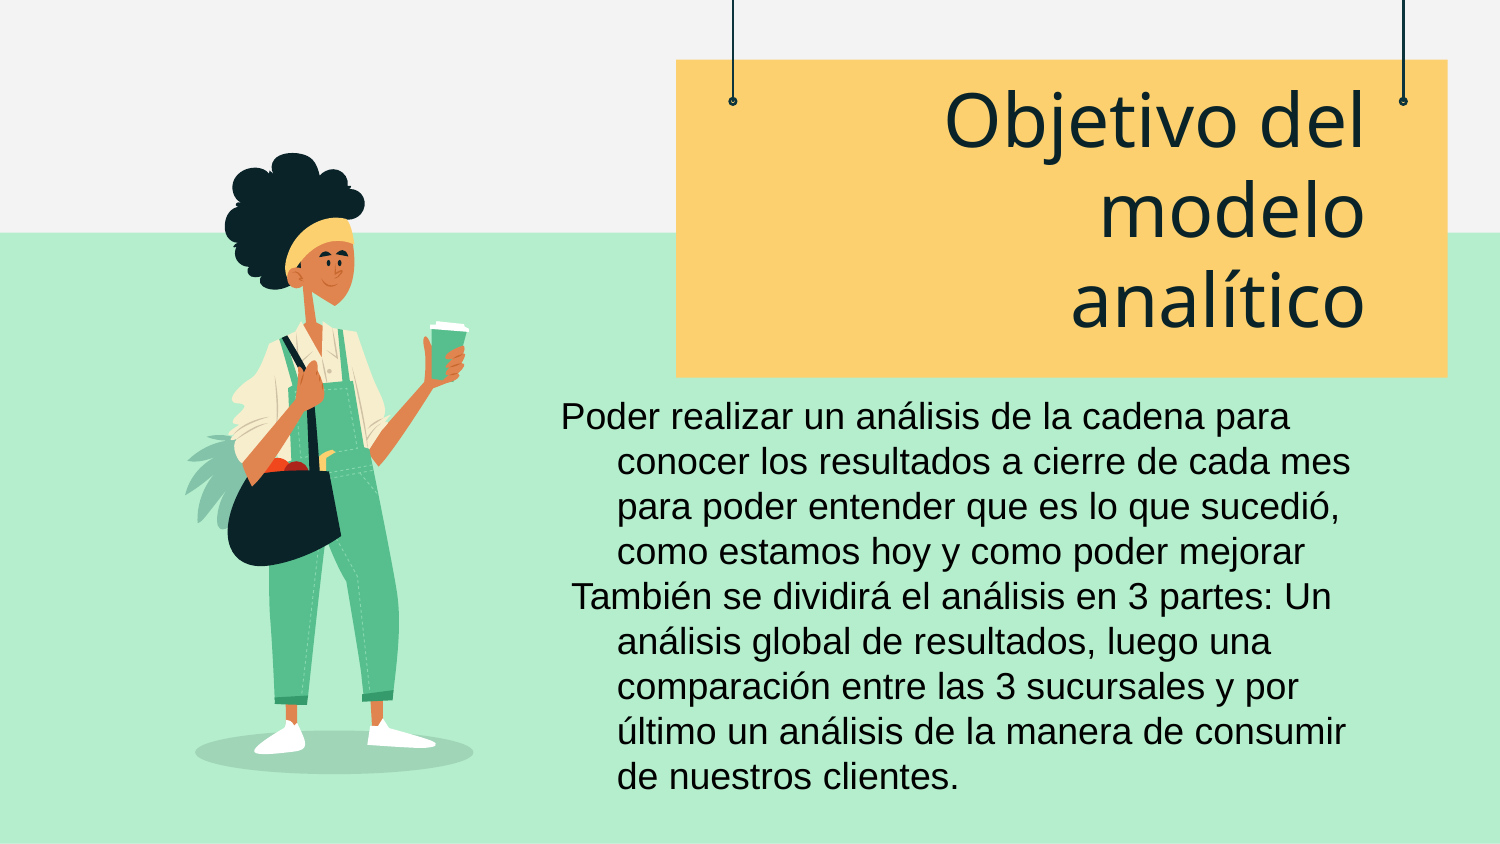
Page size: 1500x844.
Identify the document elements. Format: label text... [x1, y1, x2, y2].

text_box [675, 0, 1448, 378]
subtitle Poder realizar un análisis de la cadena para conocer los resultados a cierre de cada mes para poder entender que es lo que sucedió, como estamos hoy y como poder mejorar También se dividirá el análisis en 3 partes: Un análisis global de resultados, luego una comparación entre las 3 sucursales y por último un análisis de la manera de consumir de nuestros clientes. [526, 423, 1387, 767]
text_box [184, 152, 474, 775]
